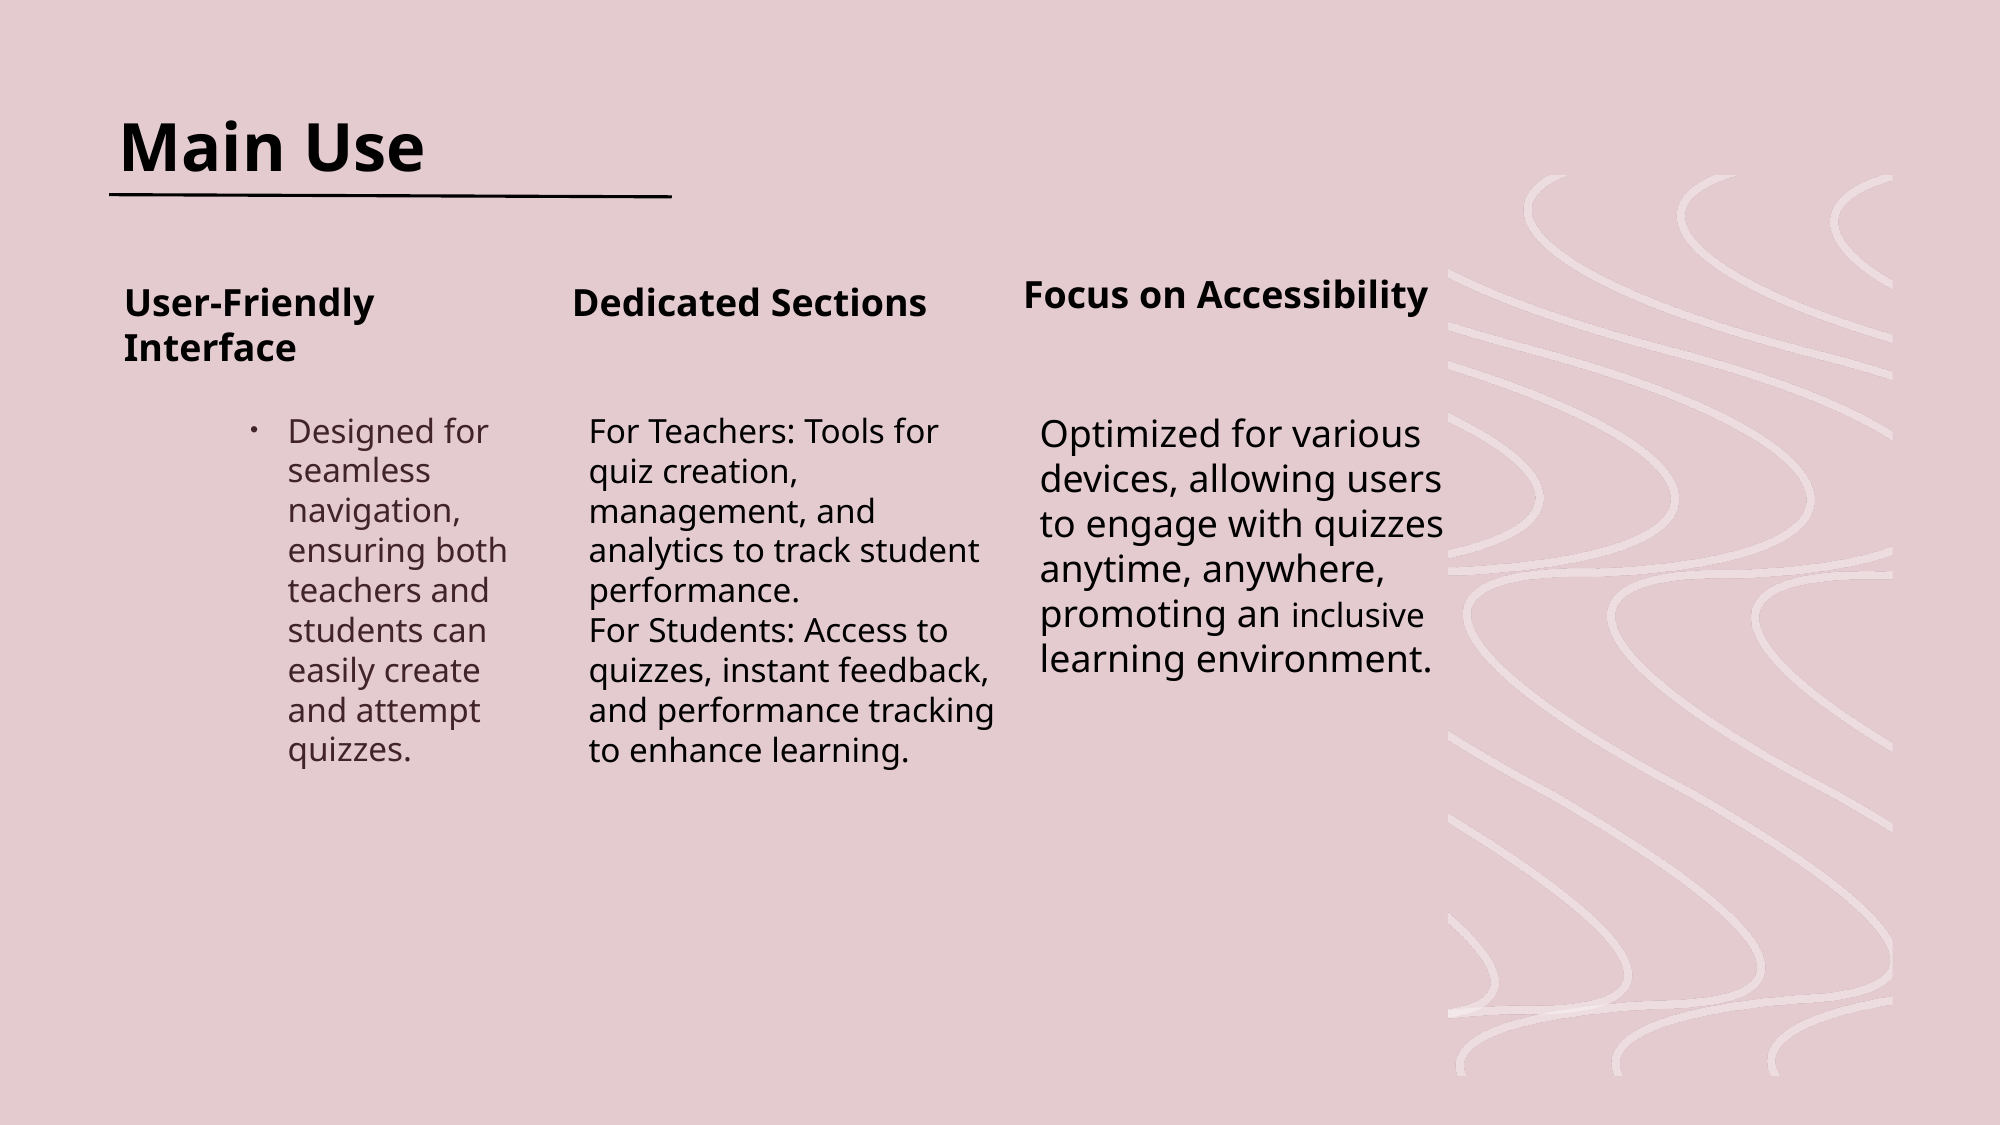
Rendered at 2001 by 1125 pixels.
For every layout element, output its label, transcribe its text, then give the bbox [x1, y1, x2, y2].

picture [1447, 175, 1893, 1076]
text_box User-Friendly Interface [109, 271, 559, 377]
text_box For Teachers: Tools for quiz creation, management, and analytics to track student performance. For Students: Access to quizzes, instant feedback, and performance tracking to enhance learning. [573, 402, 1024, 777]
text_box Optimized for various devices, allowing users to engage with quizzes anytime, anywhere, promoting an inclusive learning environment. [1024, 402, 1447, 688]
list Designed for seamless navigation, ensuring both teachers and students can easily create and attempt quizzes. [235, 402, 551, 1045]
text_box Focus on Accessibility [1008, 263, 1447, 323]
text_box Dedicated Sections [559, 271, 1007, 332]
text_box Main Use [103, 96, 1314, 192]
